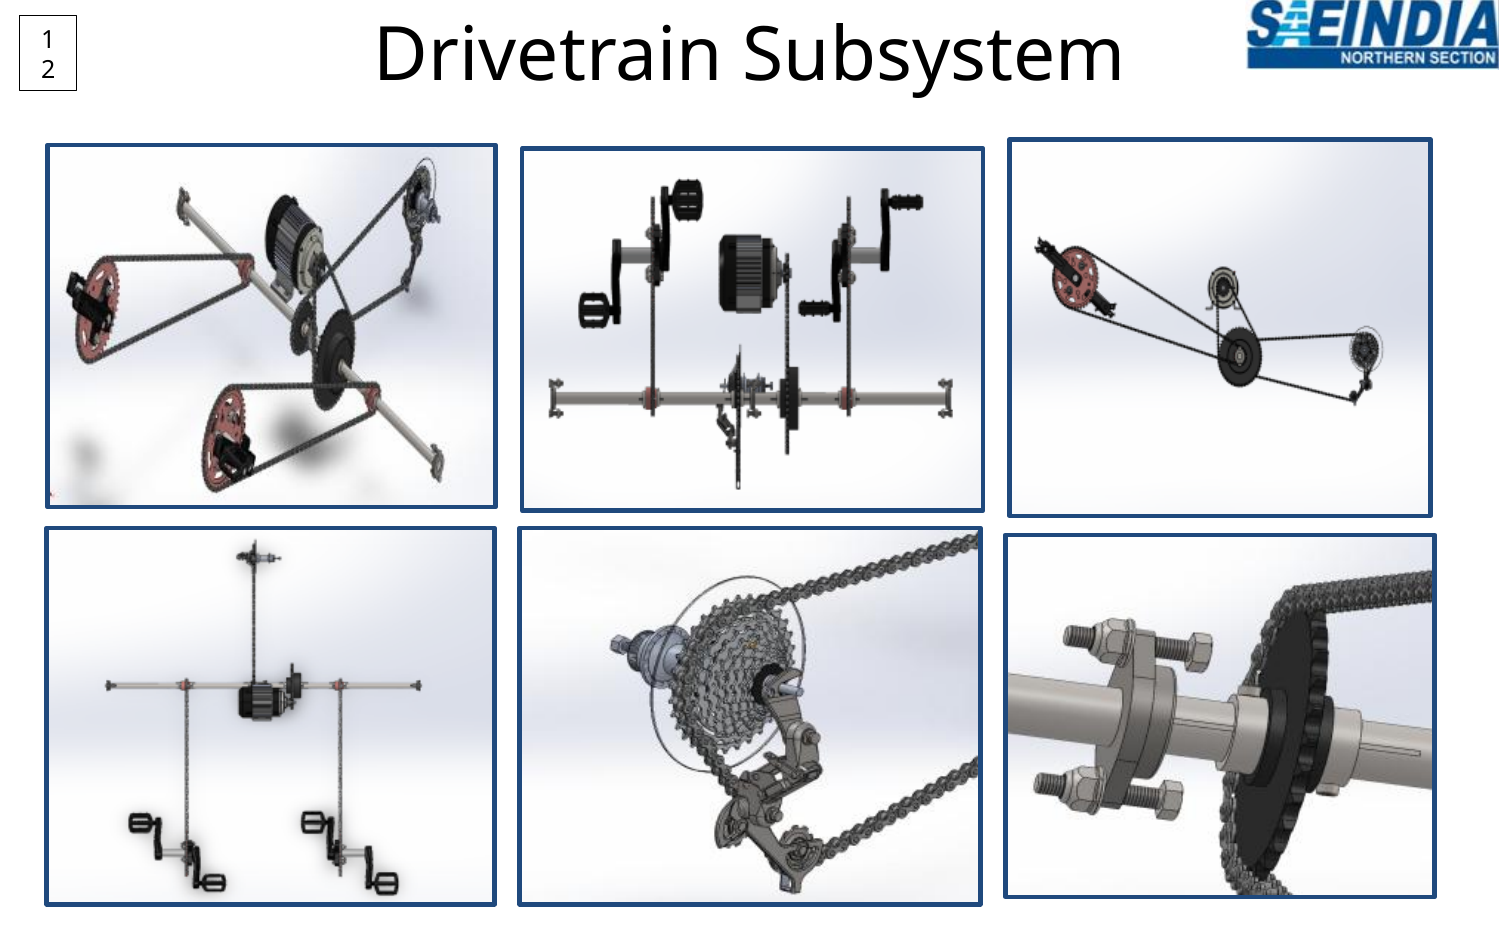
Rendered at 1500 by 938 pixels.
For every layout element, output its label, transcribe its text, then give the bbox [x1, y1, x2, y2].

text_box 12 [19, 15, 77, 91]
title Drivetrain Subsystem [75, 0, 1425, 129]
picture [49, 147, 494, 505]
picture [1245, 0, 1500, 80]
picture [521, 529, 979, 903]
picture [1011, 141, 1429, 514]
picture [1007, 536, 1433, 895]
picture [48, 529, 493, 903]
picture [524, 150, 981, 509]
